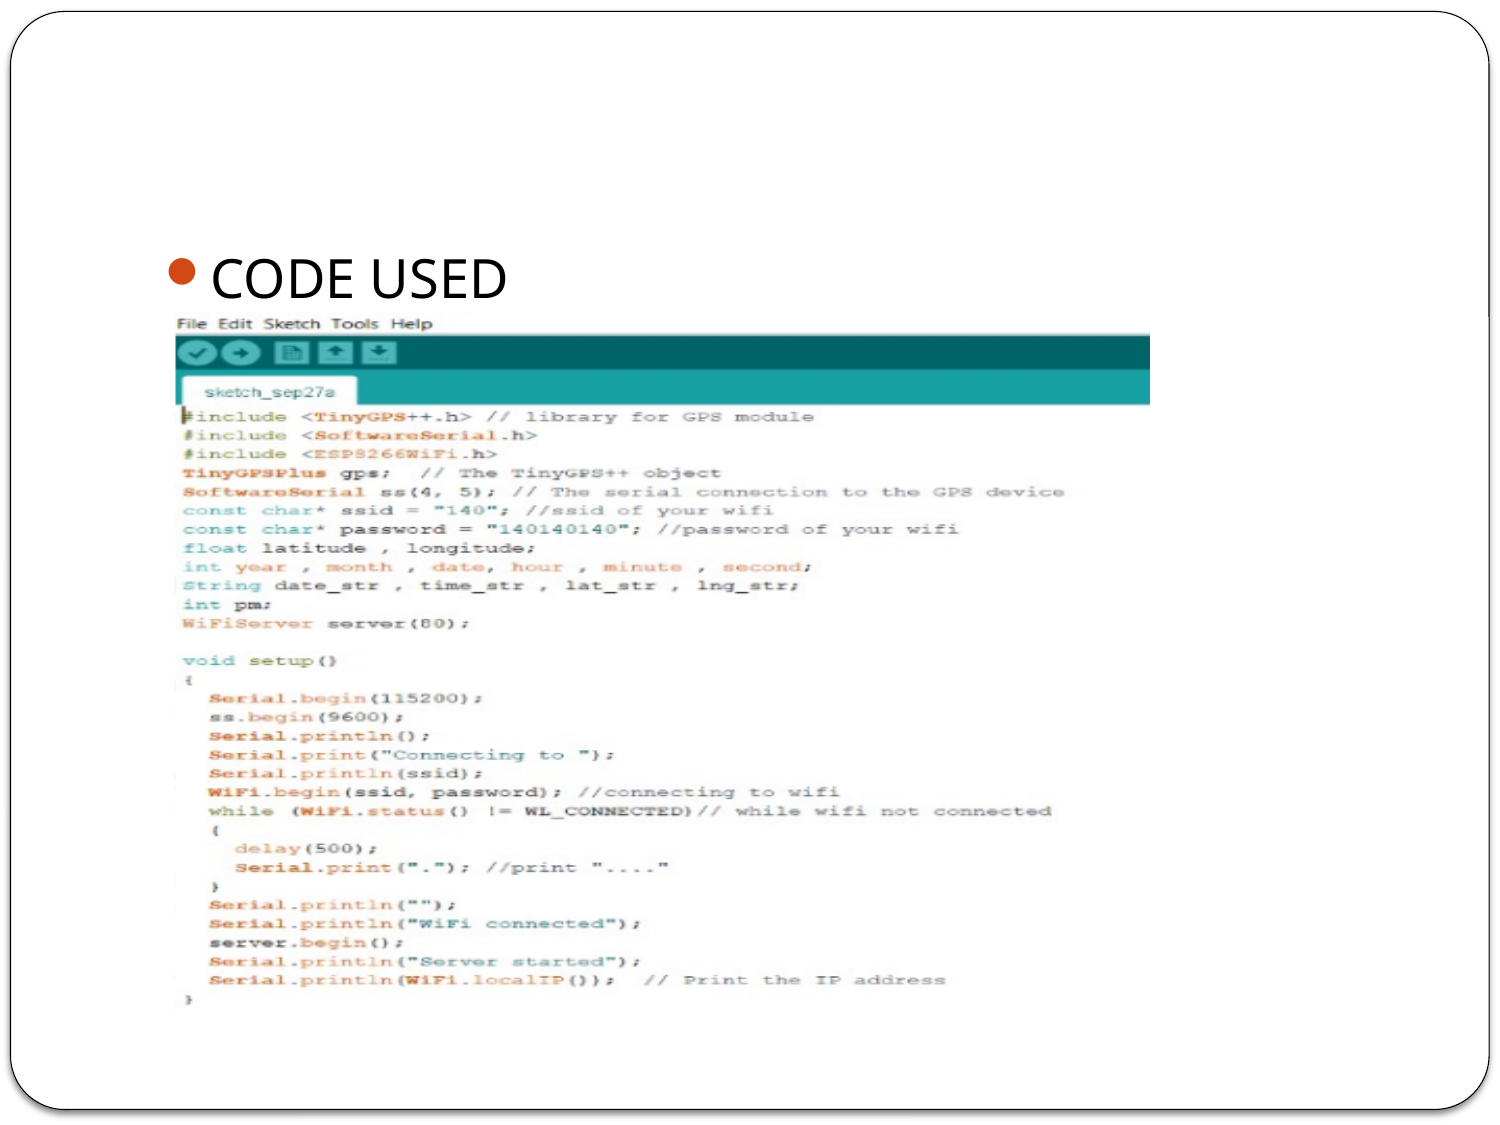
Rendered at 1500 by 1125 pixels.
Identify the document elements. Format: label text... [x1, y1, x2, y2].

picture [174, 312, 1151, 1013]
list CODE USED [150, 237, 1425, 988]
